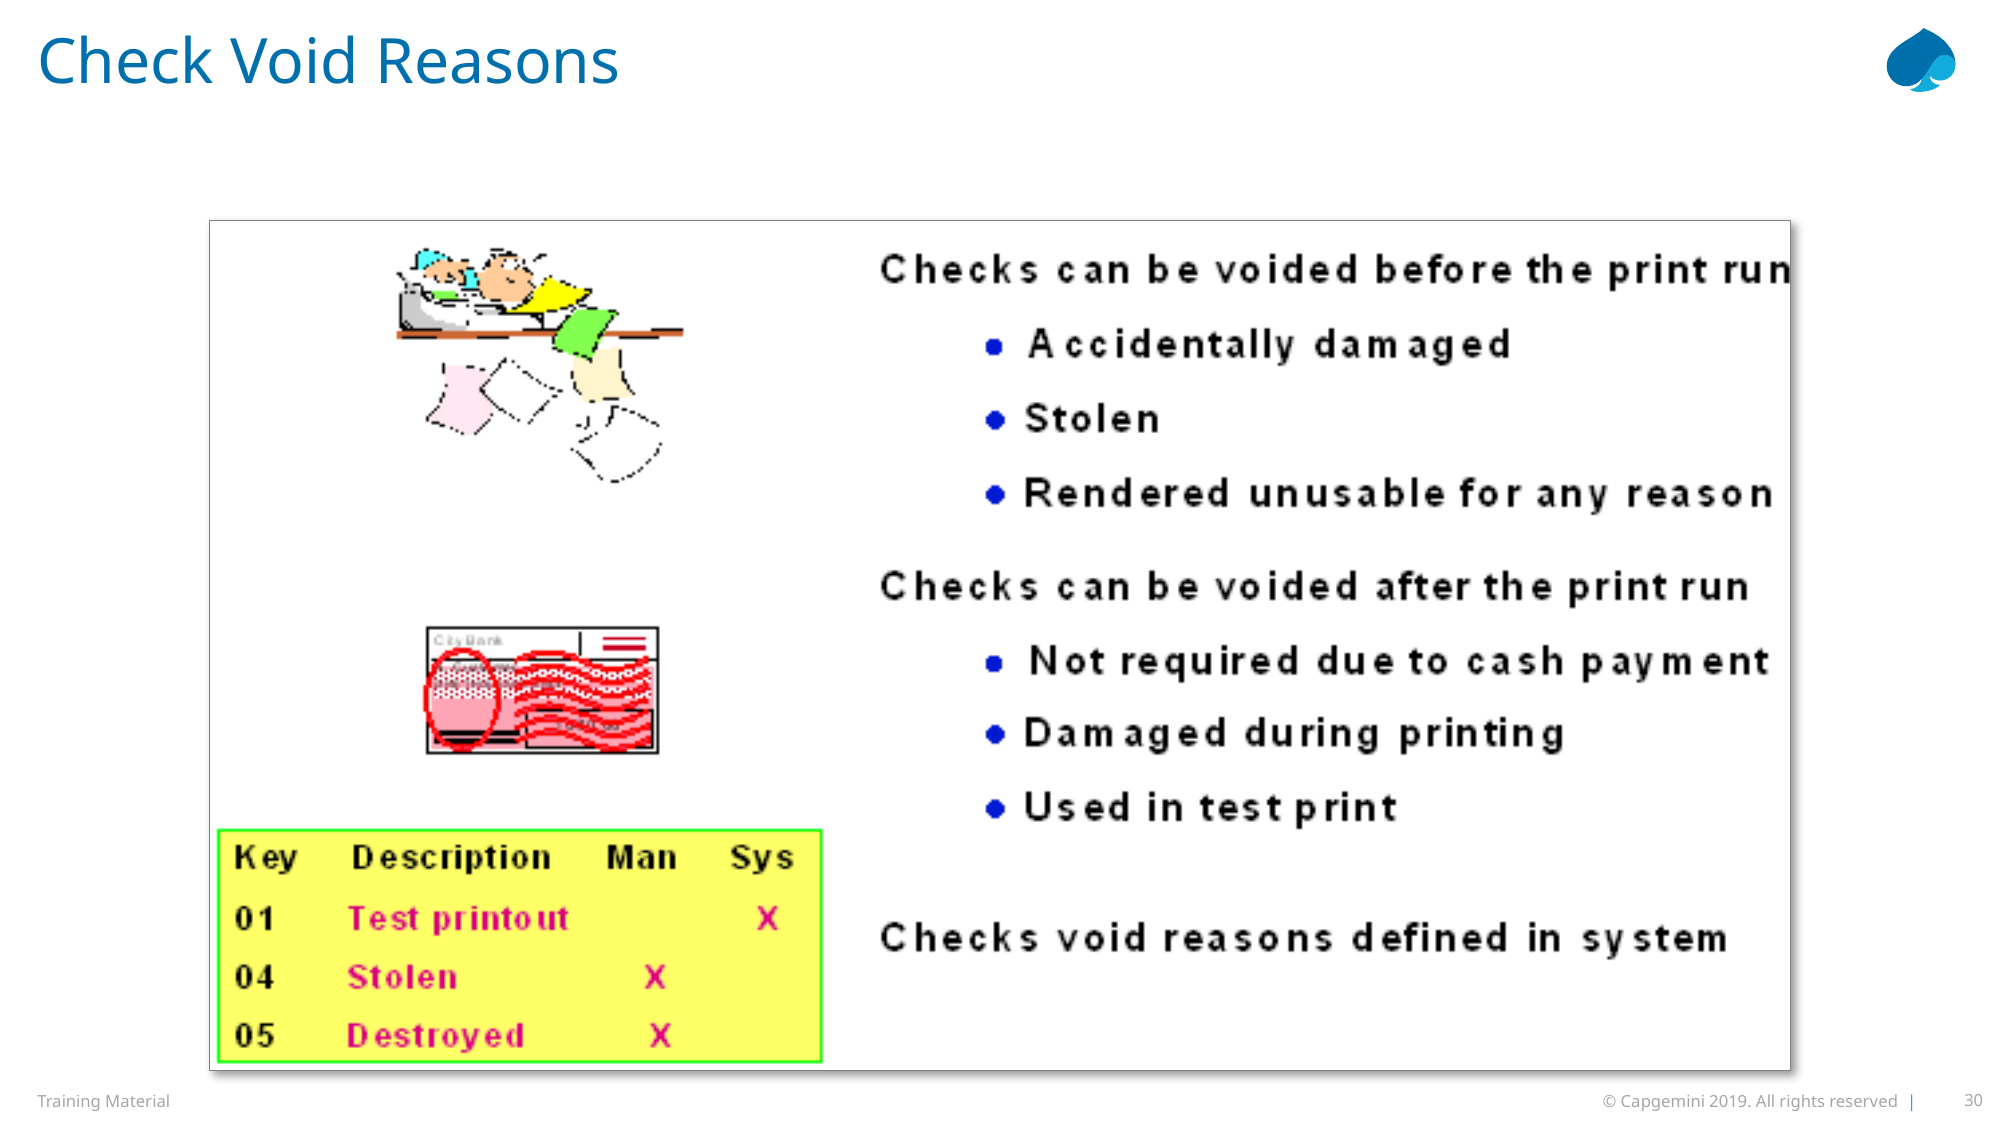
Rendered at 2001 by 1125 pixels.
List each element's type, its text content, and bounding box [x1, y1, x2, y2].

picture [209, 220, 1791, 1071]
title Check Void Reasons [37, 0, 1863, 119]
